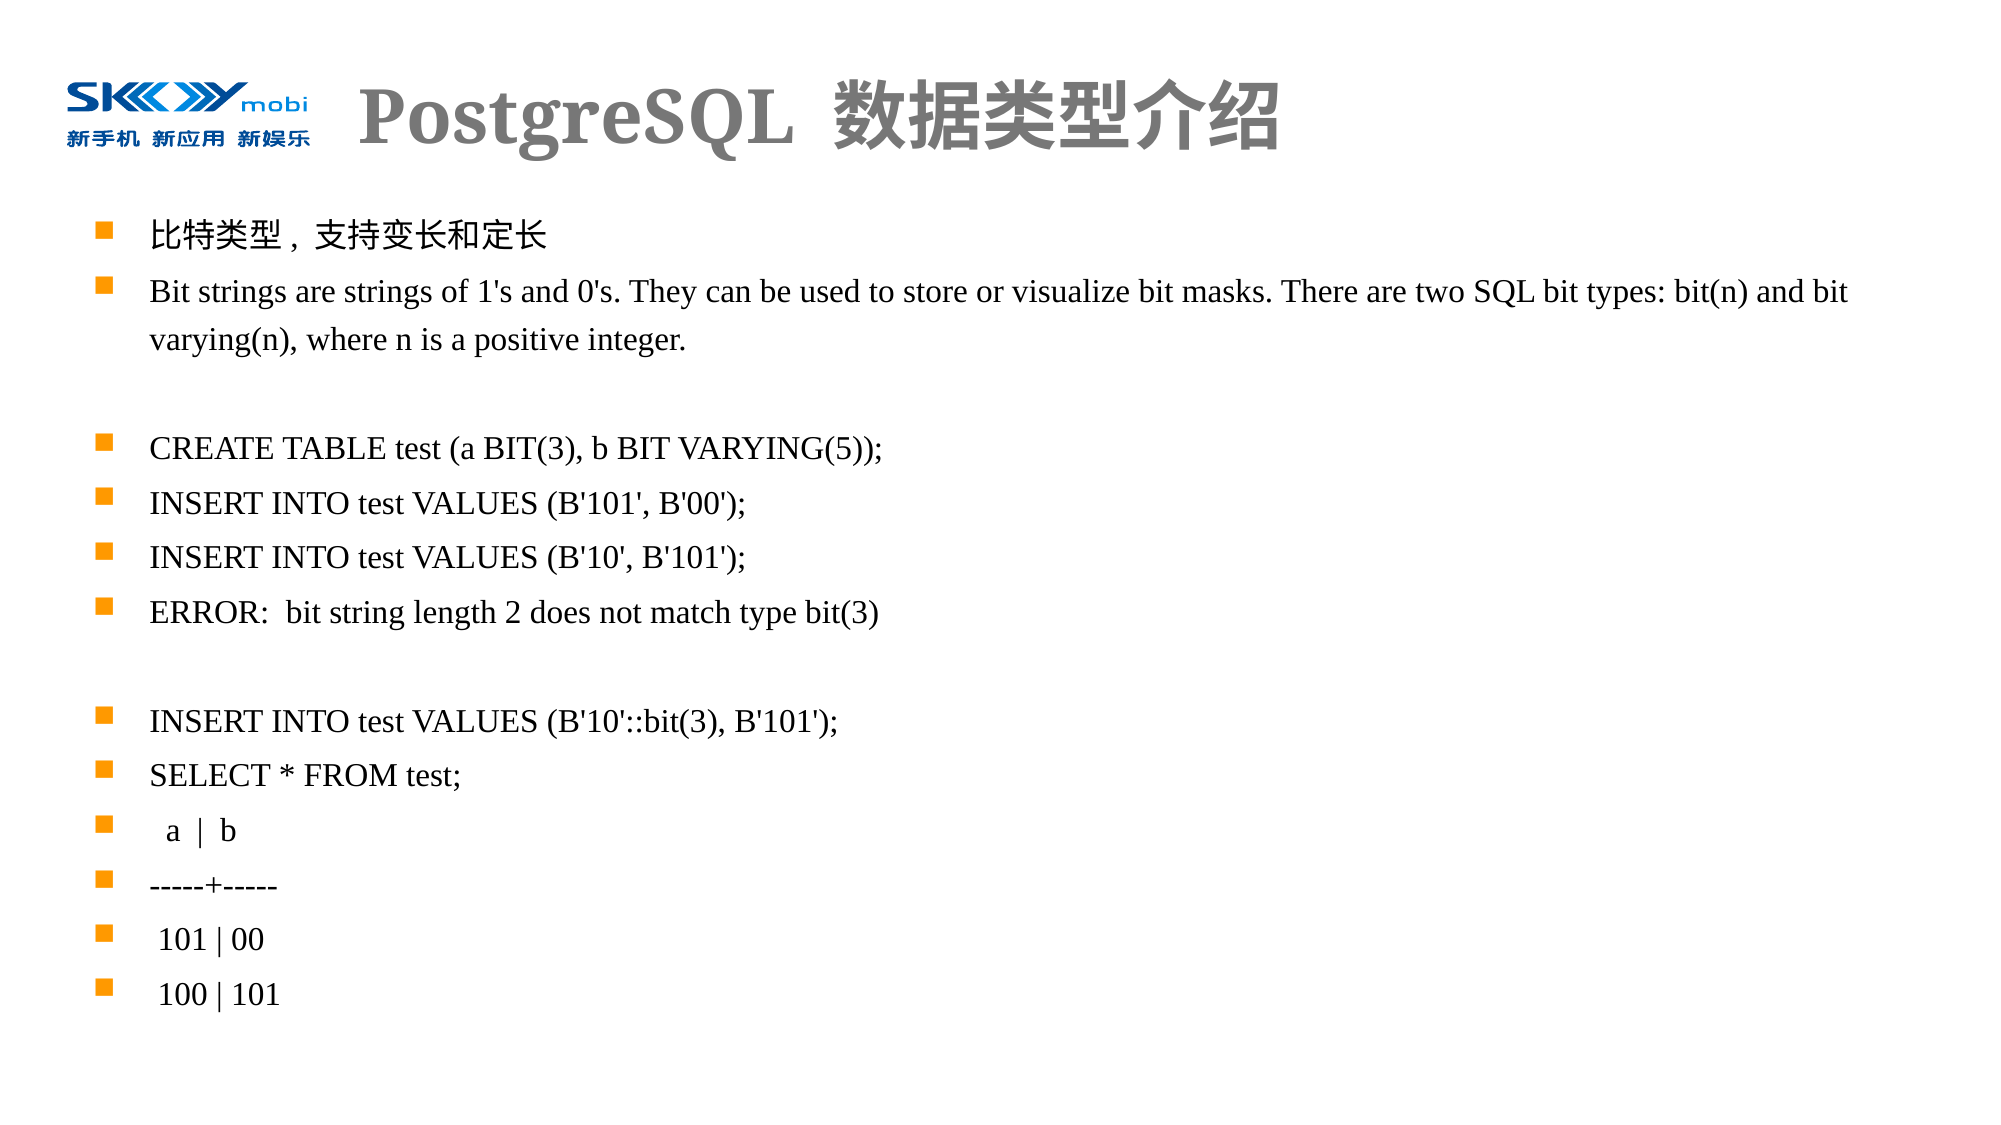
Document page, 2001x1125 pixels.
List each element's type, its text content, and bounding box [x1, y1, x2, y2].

title PostgreSQL 数据类型介绍 [343, 60, 1901, 167]
list 比特类型, 支持变长和定长 Bit strings are strings of 1's and 0's. They can be used to store or visualize bit masks. There are two SQL bit types: bit(n) and bit varying(n), where n is a positive integer. CREATE TABLE test (a BIT(3), b BIT VARYING(5)); INSERT INTO test VALUES (B'101', B'00'); INSERT INTO test VALUES (B'10', B'101'); ERROR: bit string length 2 does not match type bit(3) INSERT INTO test VALUES (B'10'::bit(3), B'101'); SELECT * FROM test; a | b -----+----- 101 | 00 100 | 101 [77, 198, 1901, 1020]
